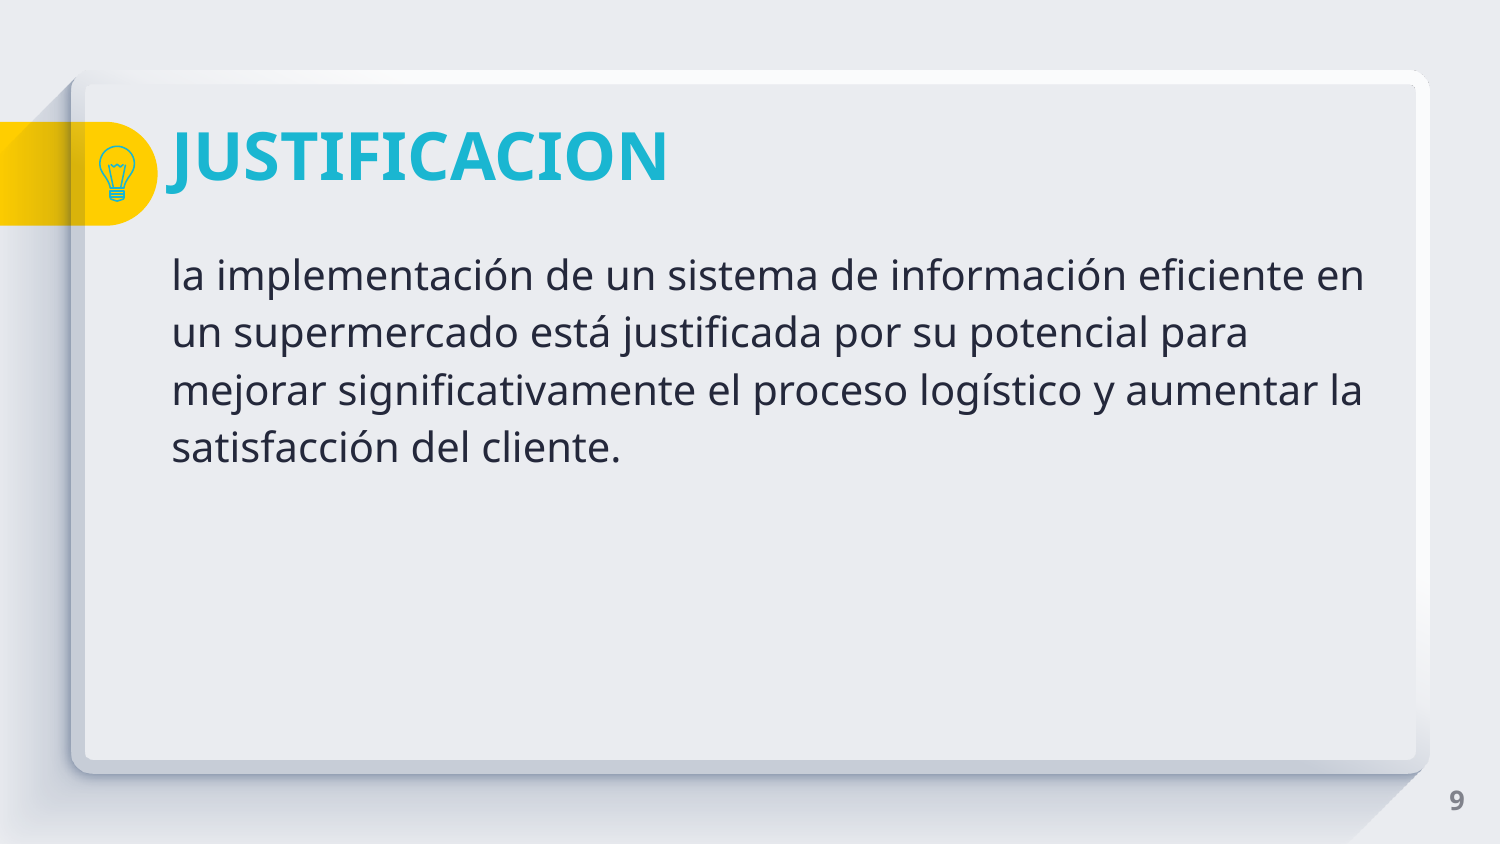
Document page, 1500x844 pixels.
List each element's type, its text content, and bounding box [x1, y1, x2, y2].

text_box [99, 146, 135, 202]
list la implementación de un sistema de información eficiente en un supermercado está justificada por su potencial para mejorar significativamente el proceso logístico y aumentar la satisfacción del cliente. [171, 240, 1414, 637]
picture [0, 0, 1500, 844]
slide_number 9 [1414, 759, 1500, 844]
title JUSTIFICACION [171, 80, 1354, 185]
